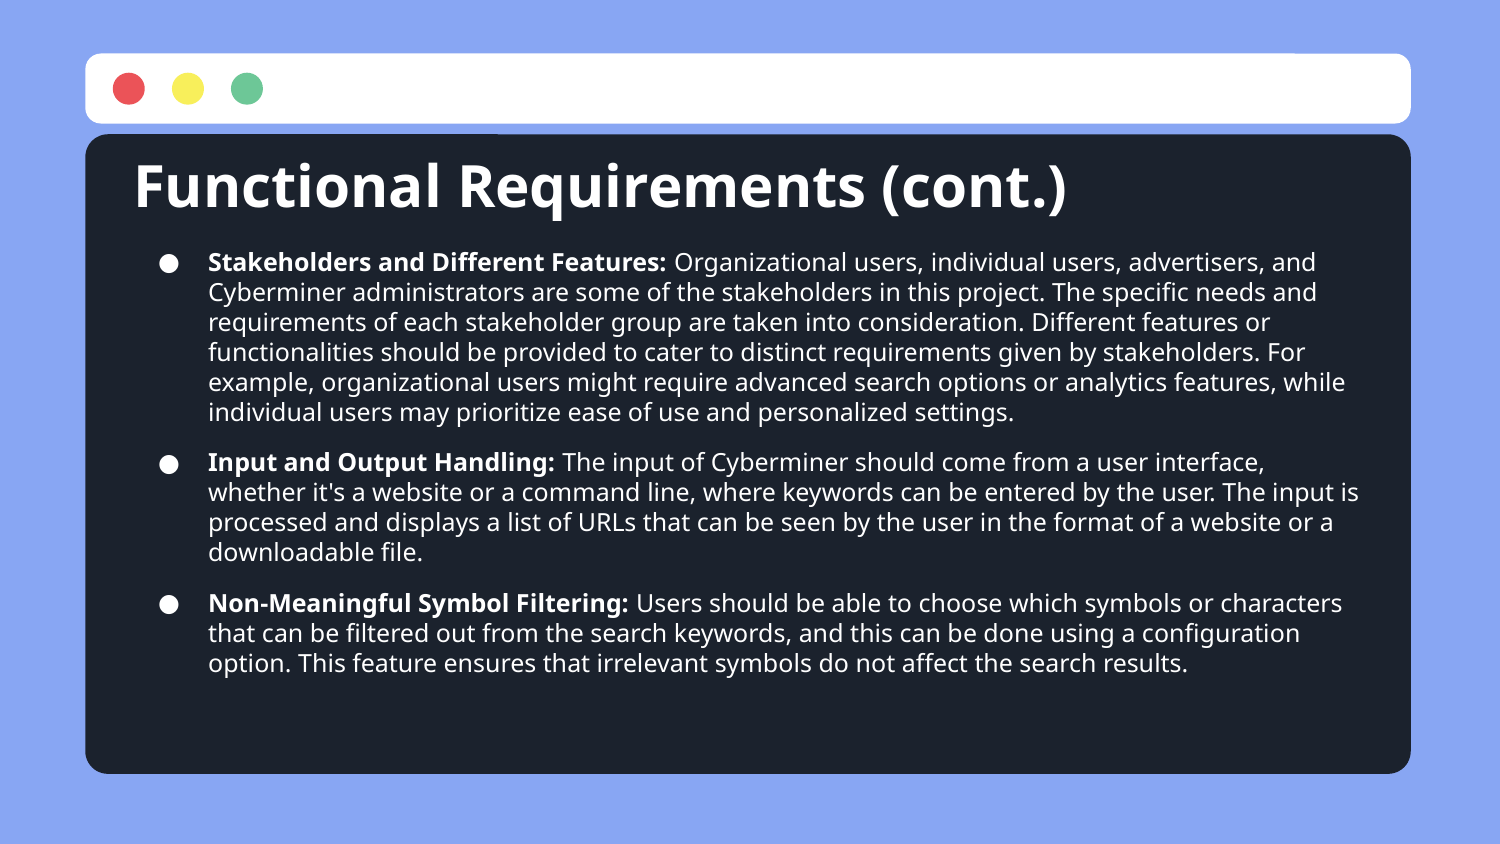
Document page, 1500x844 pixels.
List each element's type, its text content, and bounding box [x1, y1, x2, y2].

list Stakeholders and Different Features: Organizational users, individual users, advertisers, and Cyberminer administrators are some of the stakeholders in this project. The specific needs and requirements of each stakeholder group are taken into consideration. Different features or functionalities should be provided to cater to distinct requirements given by stakeholders. For example, organizational users might require advanced search options or analytics features, while individual users may prioritize ease of use and personalized settings. Input and Output Handling: The input of Cyberminer should come from a user interface, whether it's a website or a command line, where keywords can be entered by the user. The input is processed and displays a list of URLs that can be seen by the user in the format of a website or a downloadable file. Non-Meaningful Symbol Filtering: Users should be able to choose which symbols or characters that can be filtered out from the search keywords, and this can be done using a configuration option. This feature ensures that irrelevant symbols do not affect the search results. [118, 231, 1382, 756]
title Functional Requirements (cont.) [118, 137, 1382, 231]
